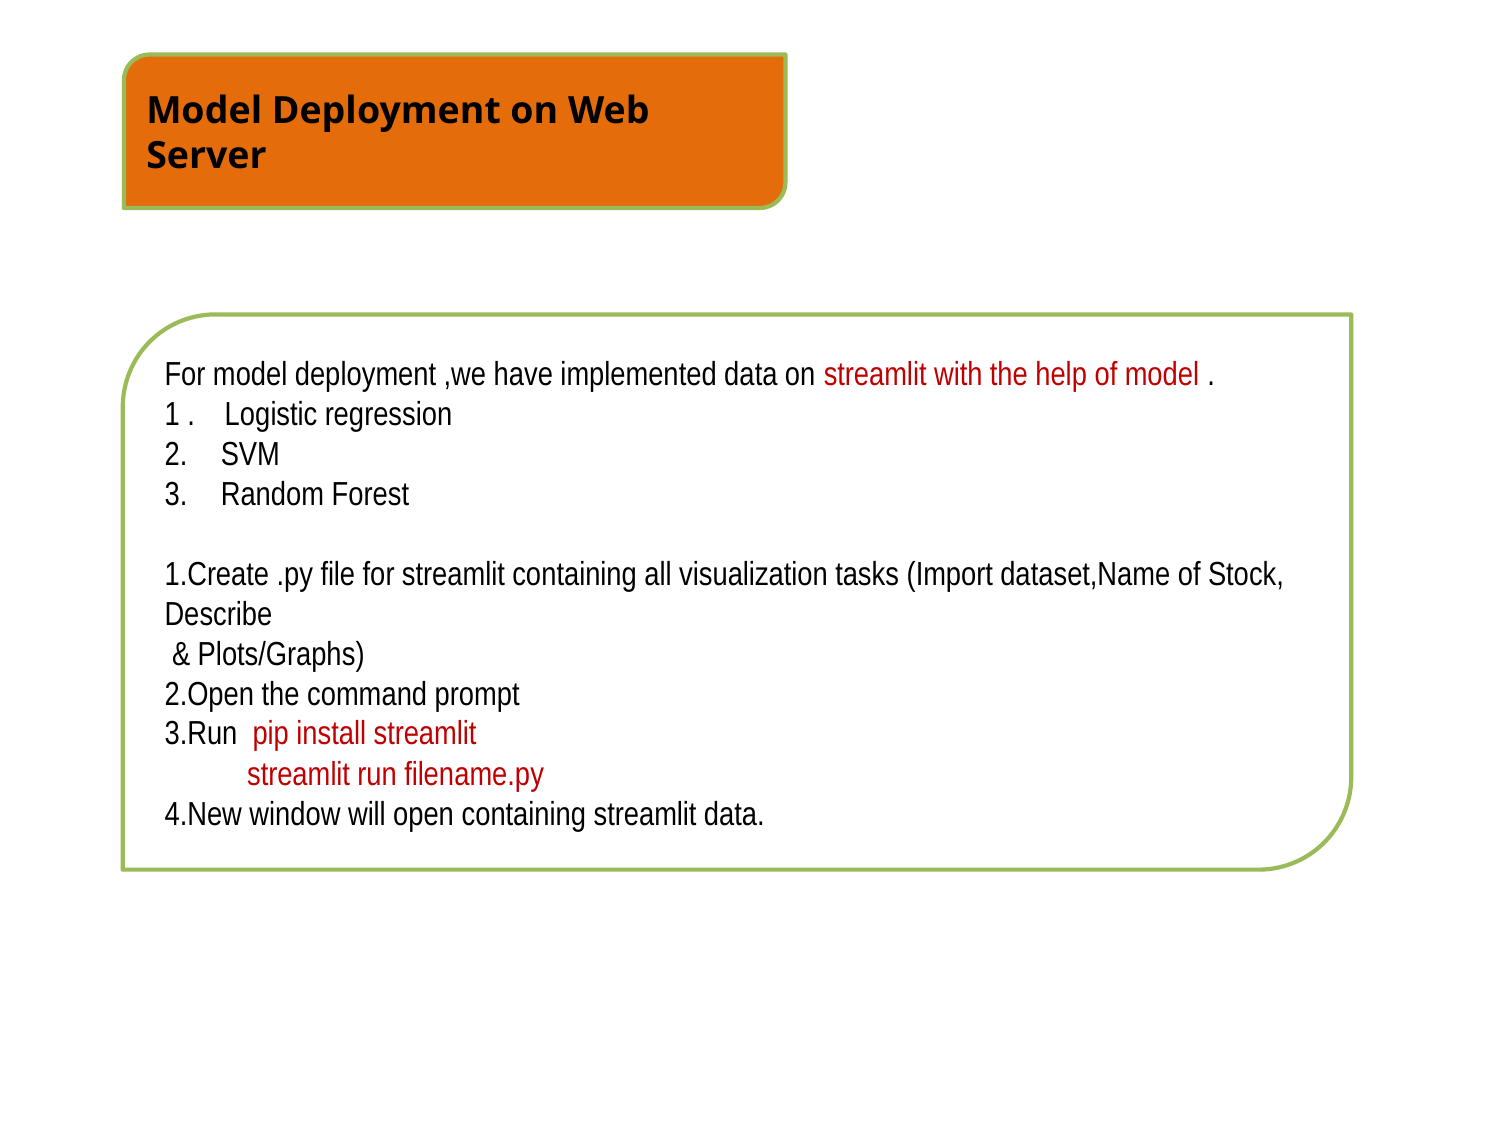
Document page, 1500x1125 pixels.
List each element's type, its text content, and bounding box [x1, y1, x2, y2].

text_box Model Deployment on Web Server [121, 52, 788, 211]
text_box For model deployment ,we have implemented data on streamlit with the help of model . 1 . Logistic regression SVM Random Forest 1.Create .py file for streamlit containing all visualization tasks (Import dataset,Name of Stock, Describe & Plots/Graphs) 2.Open the command prompt 3.Run pip install streamlit streamlit run filename.py 4.New window will open containing streamlit data. [120, 312, 1354, 872]
